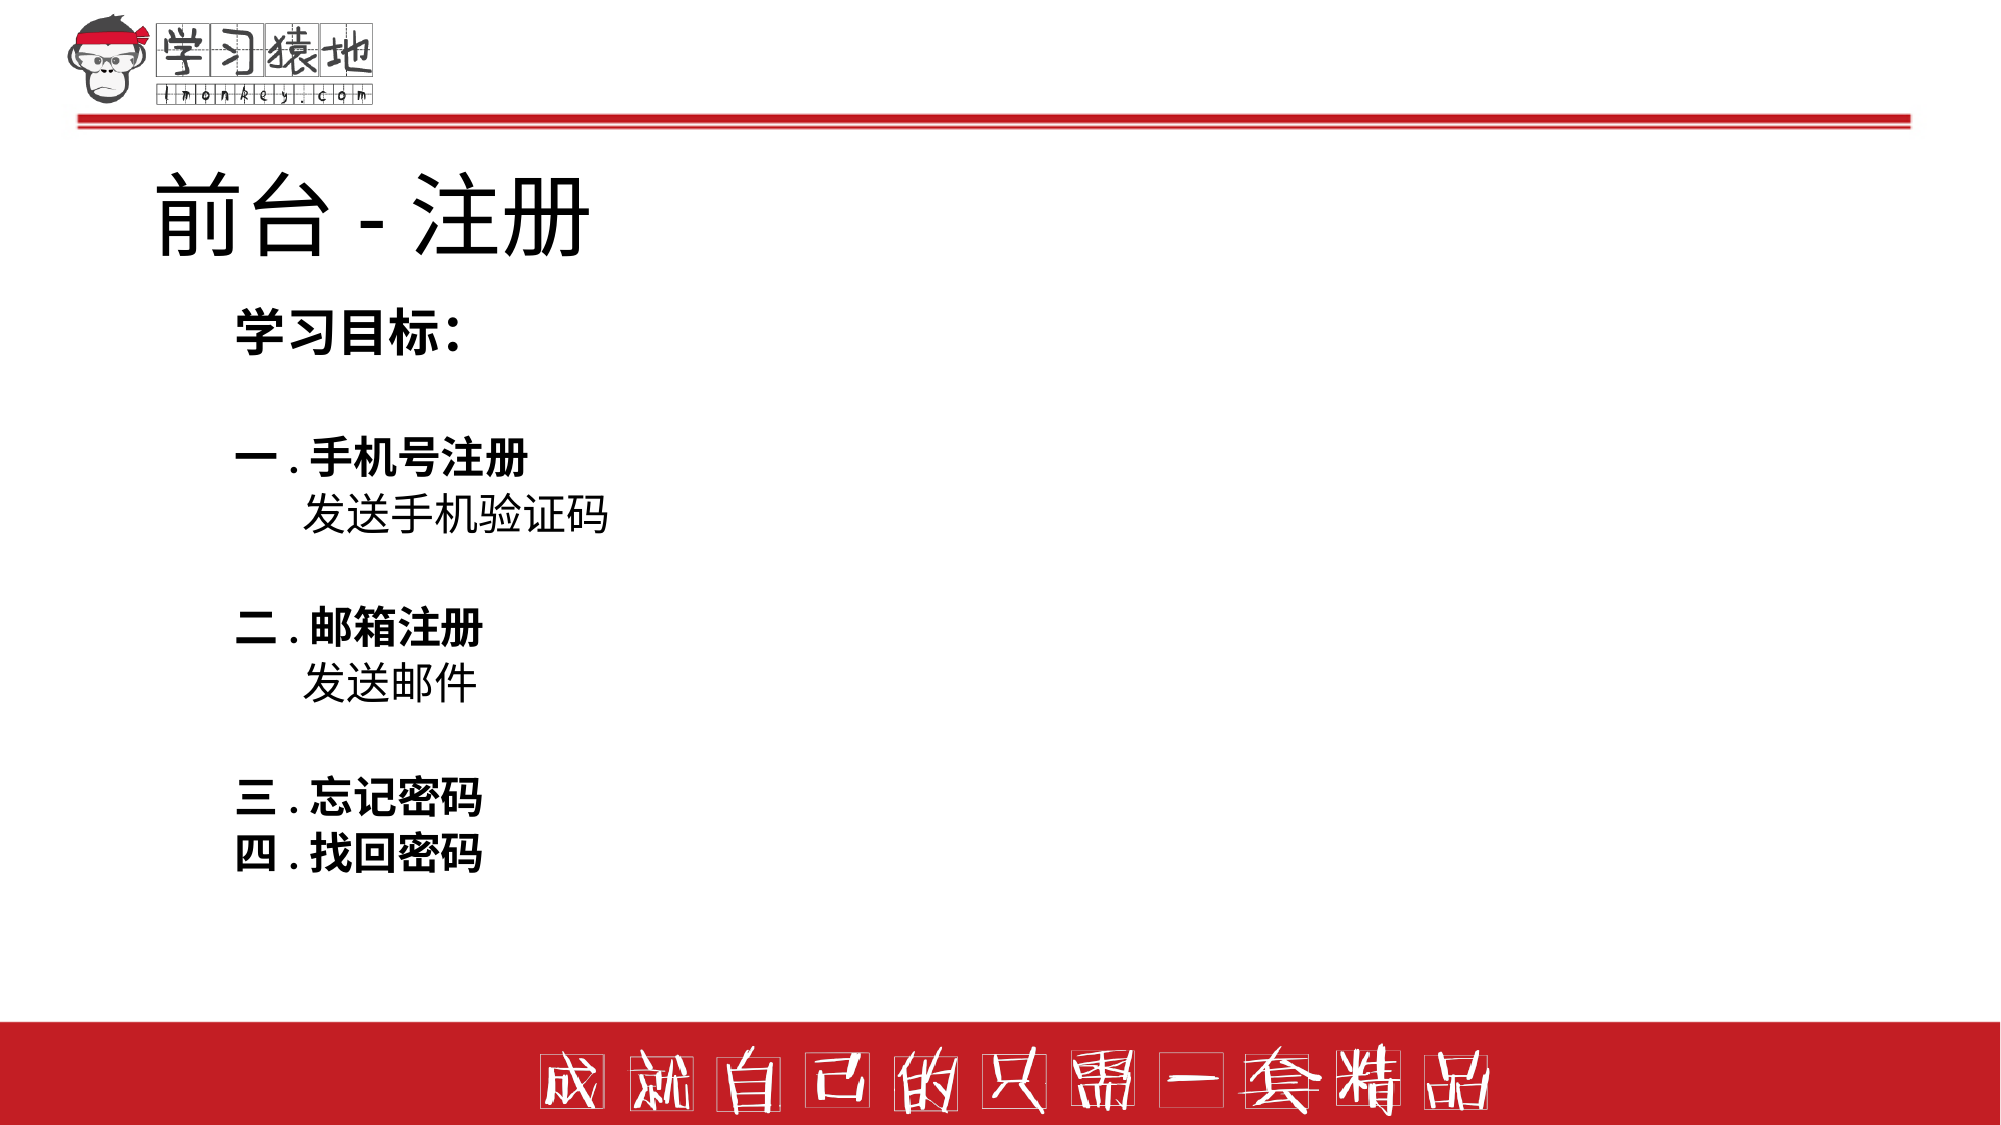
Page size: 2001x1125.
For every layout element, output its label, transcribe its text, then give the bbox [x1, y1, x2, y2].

picture [0, 0, 2001, 1125]
title 前台-注册 [137, 161, 1863, 278]
list 学习目标： 一.手机号注册 发送手机验证码 二.邮箱注册 发送邮件 三.忘记密码 四.找回密码 [137, 299, 1863, 1014]
